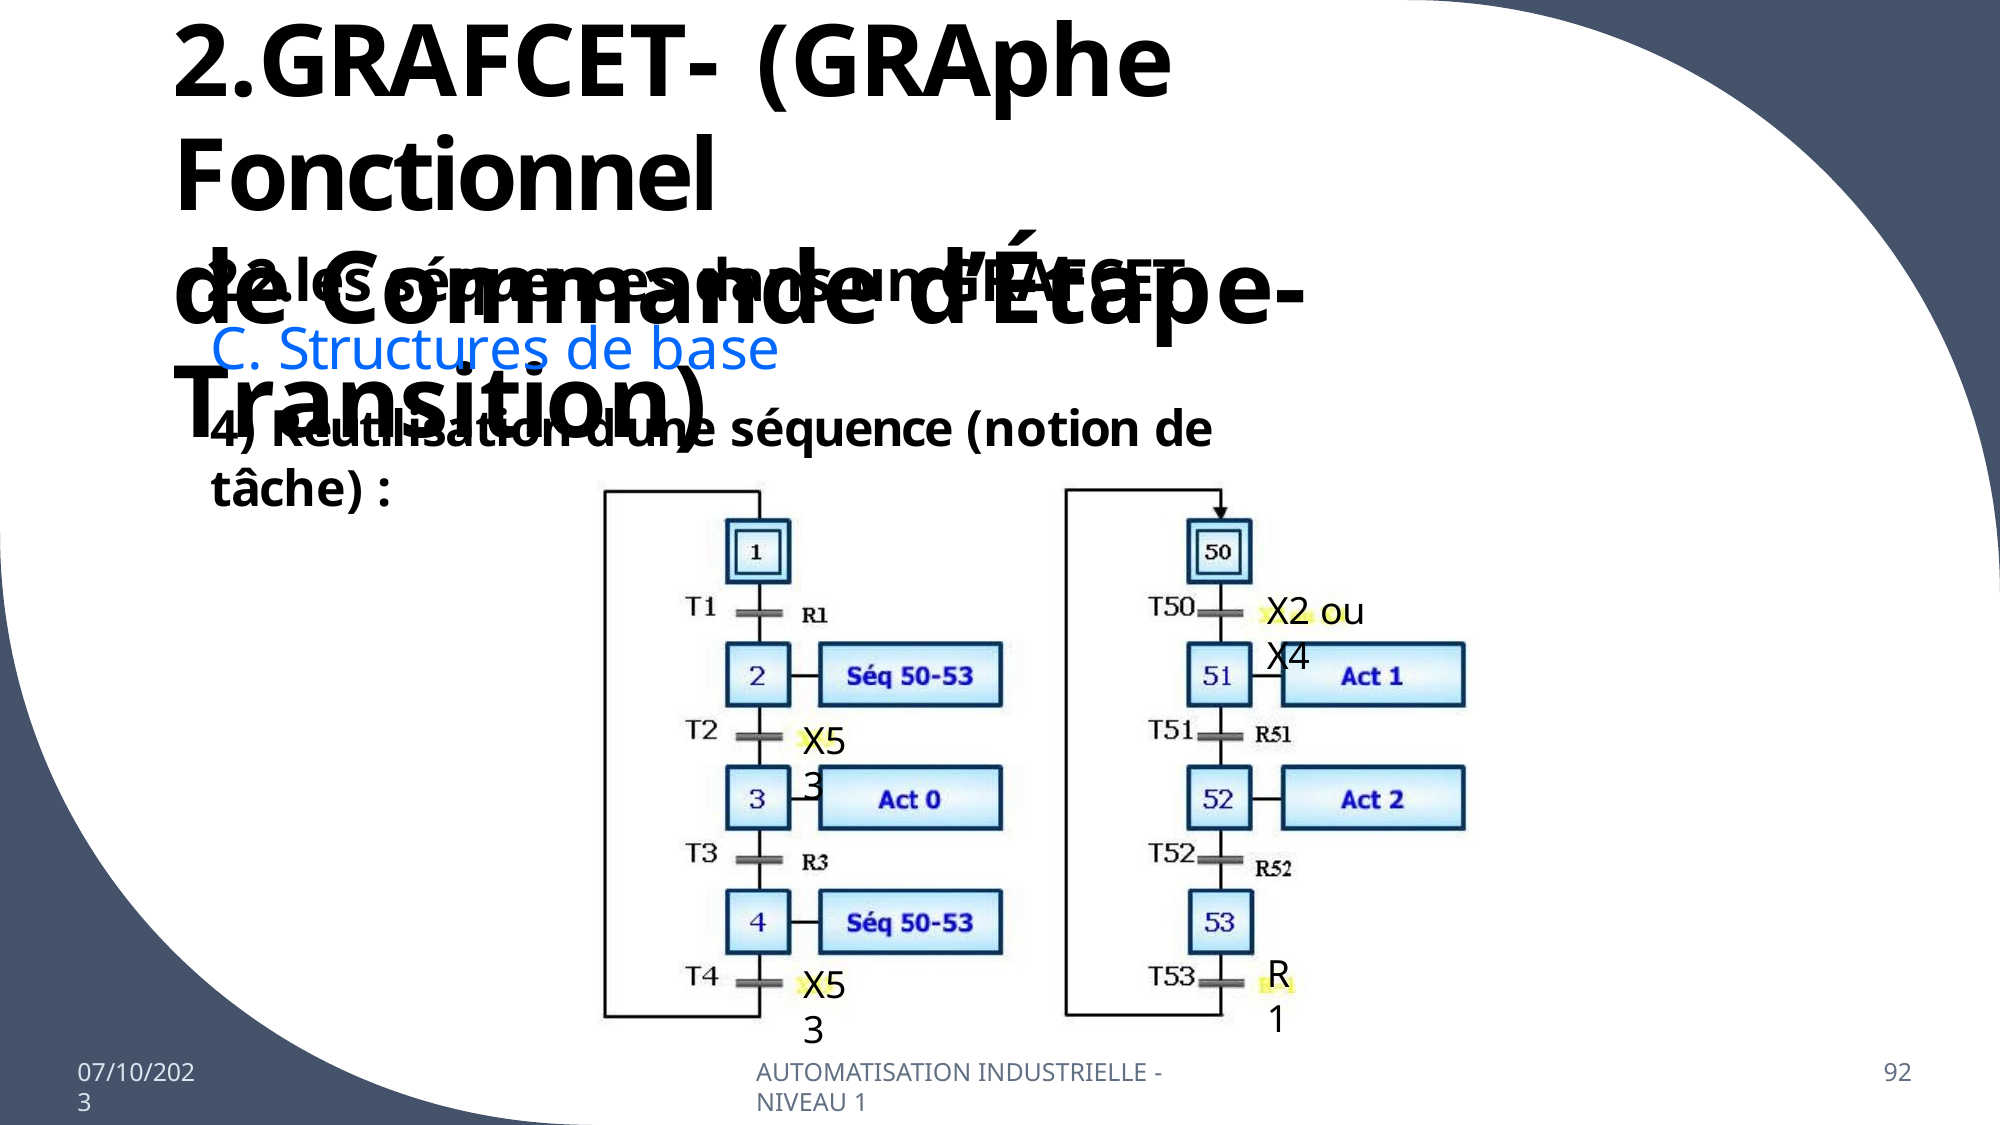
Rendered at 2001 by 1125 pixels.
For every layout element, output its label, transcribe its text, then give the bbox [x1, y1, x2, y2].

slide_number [75, 1055, 200, 1125]
text_box X53 [801, 1035, 866, 1051]
picture [597, 479, 1478, 1027]
slide_number 92 [1877, 1055, 1930, 1125]
footer AUTOMATISATION INDUSTRIELLE - NIVEAU 1 [753, 1055, 1247, 1125]
text_box 2.2.les séquences dans un GRAFCET C. Structures de base 4) Réutilisation d'une séquence (notion de tâche) : [204, 241, 1308, 517]
title 2.GRAFCET- (GRAphe Fonctionnel de Commande d’Étape-Transition) [170, 0, 1685, 459]
text_box R1 [1264, 1035, 1311, 1040]
